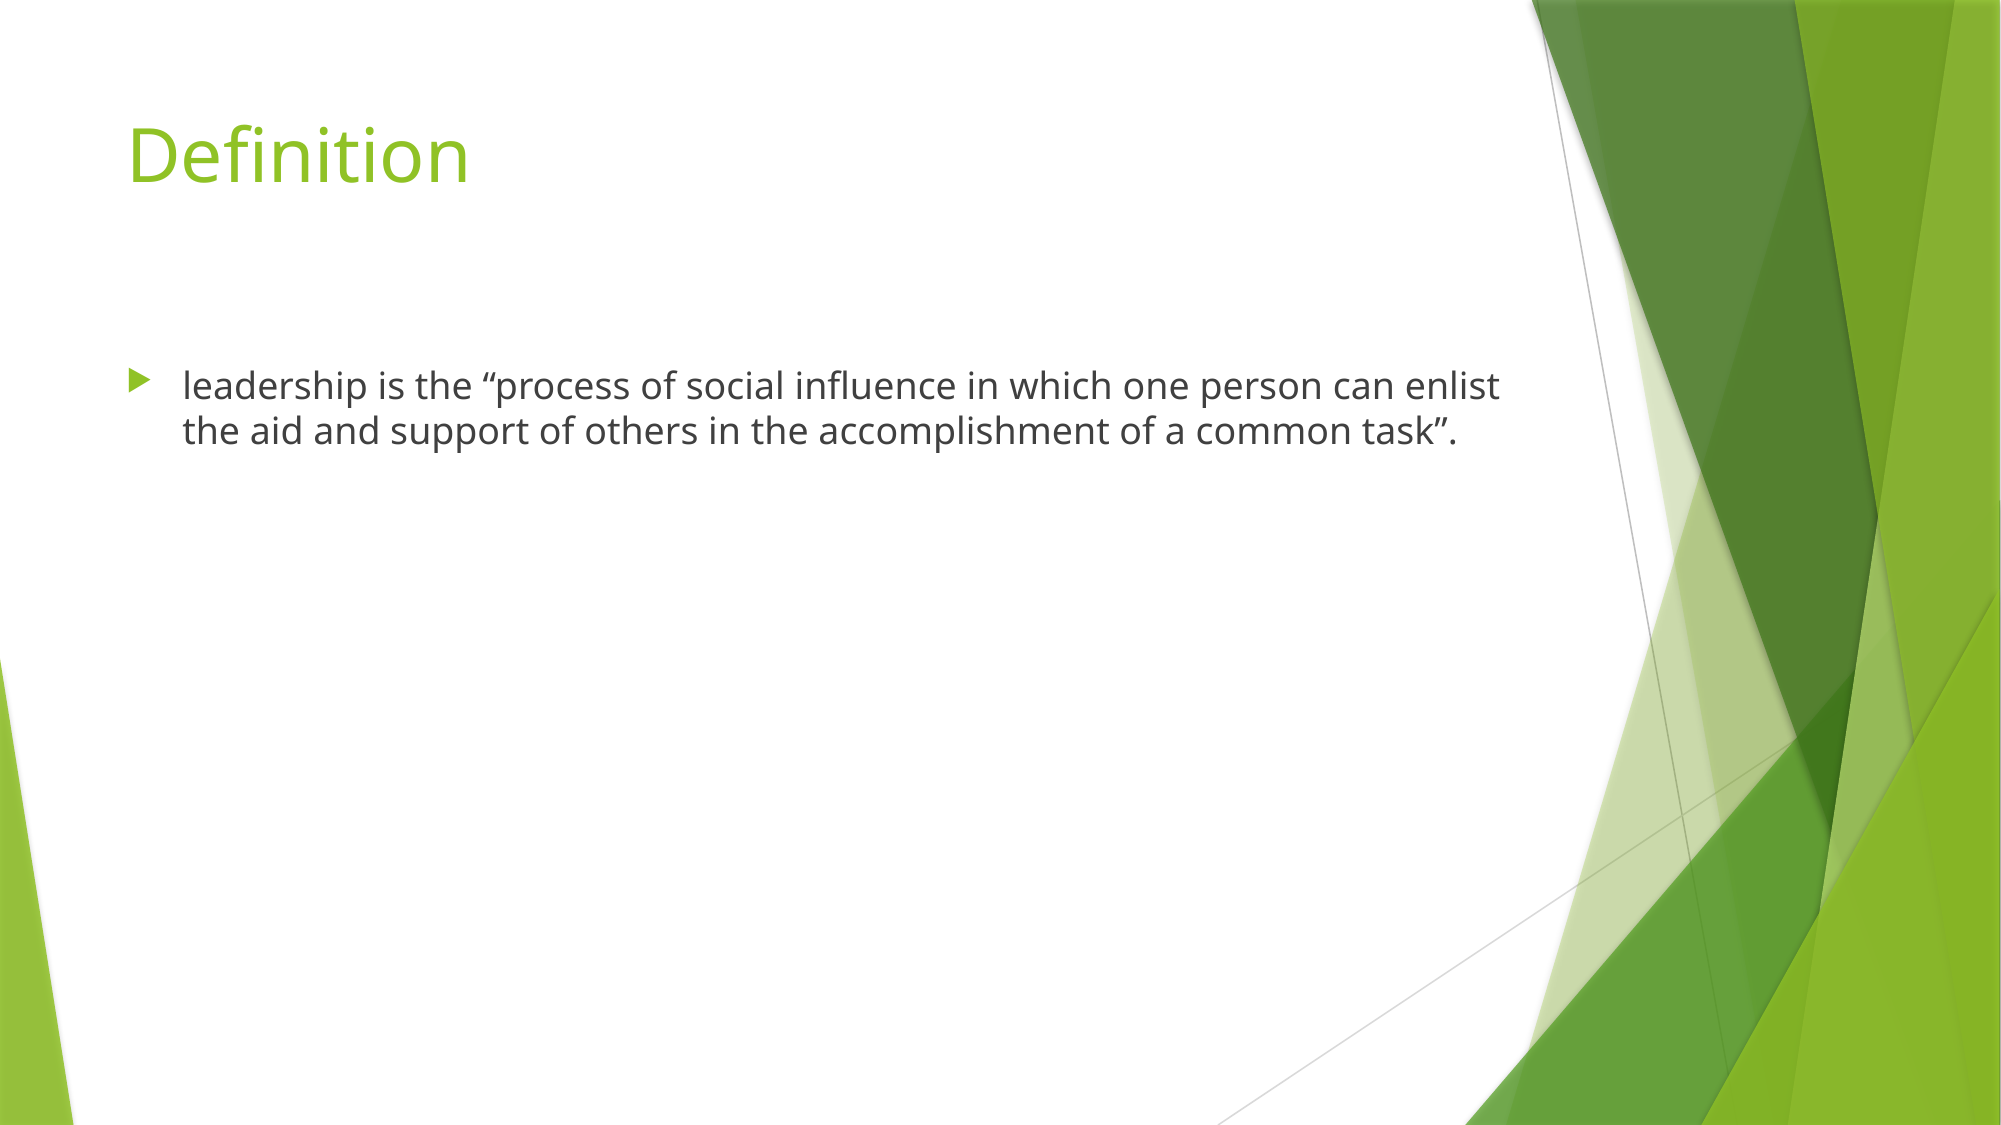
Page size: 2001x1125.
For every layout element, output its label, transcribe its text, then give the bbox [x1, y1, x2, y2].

title Definition [111, 99, 1522, 317]
list leadership is the “process of social influence in which one person can enlist the aid and support of others in the accomplishment of a common task”. [111, 354, 1522, 992]
